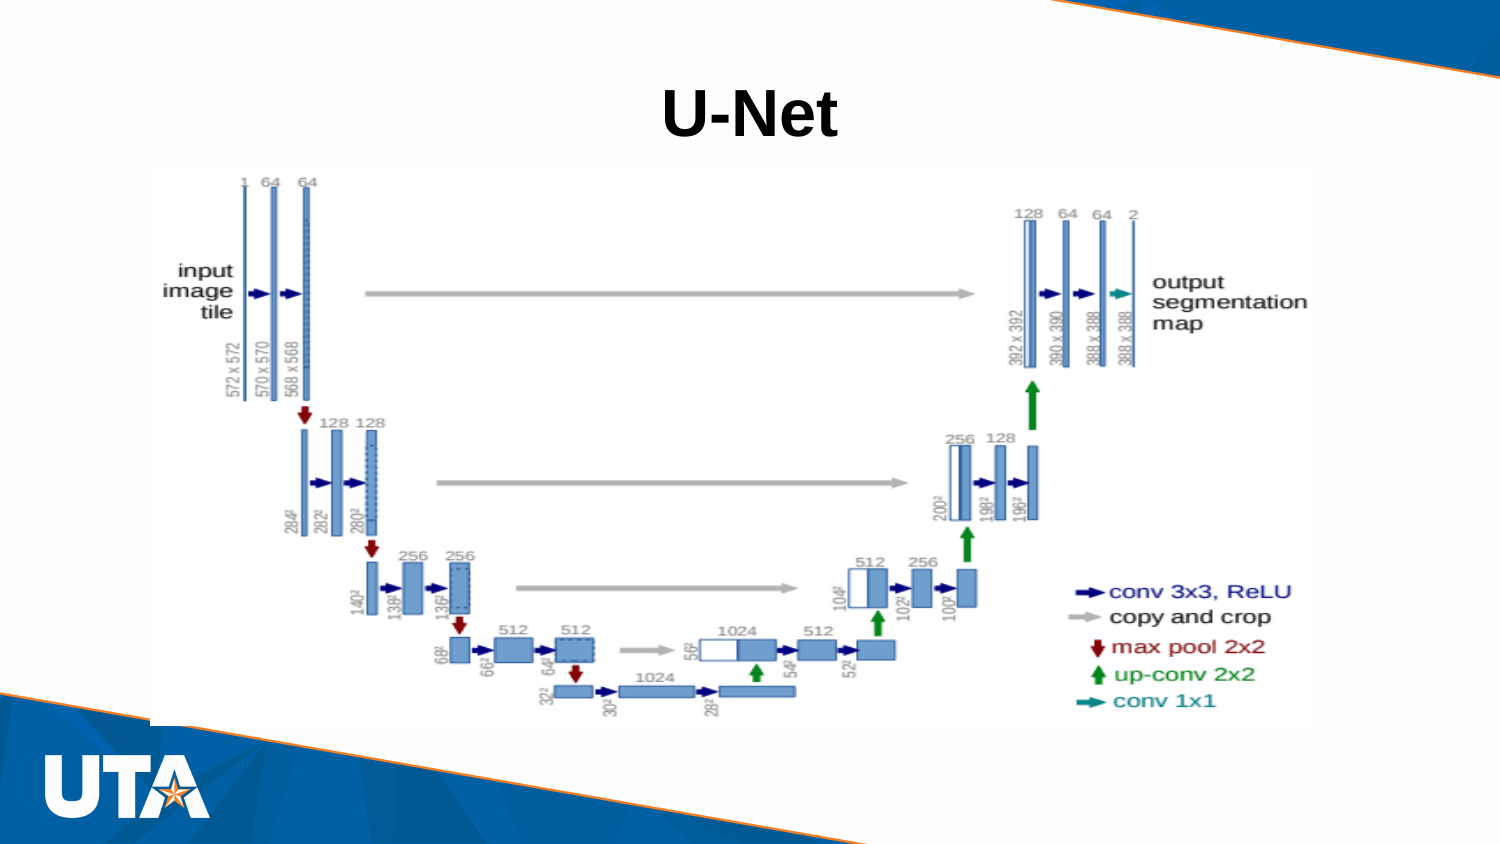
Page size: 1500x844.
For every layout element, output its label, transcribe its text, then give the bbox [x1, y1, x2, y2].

title U-Net [75, 39, 1425, 180]
picture [0, 0, 1500, 844]
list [149, 168, 1316, 726]
